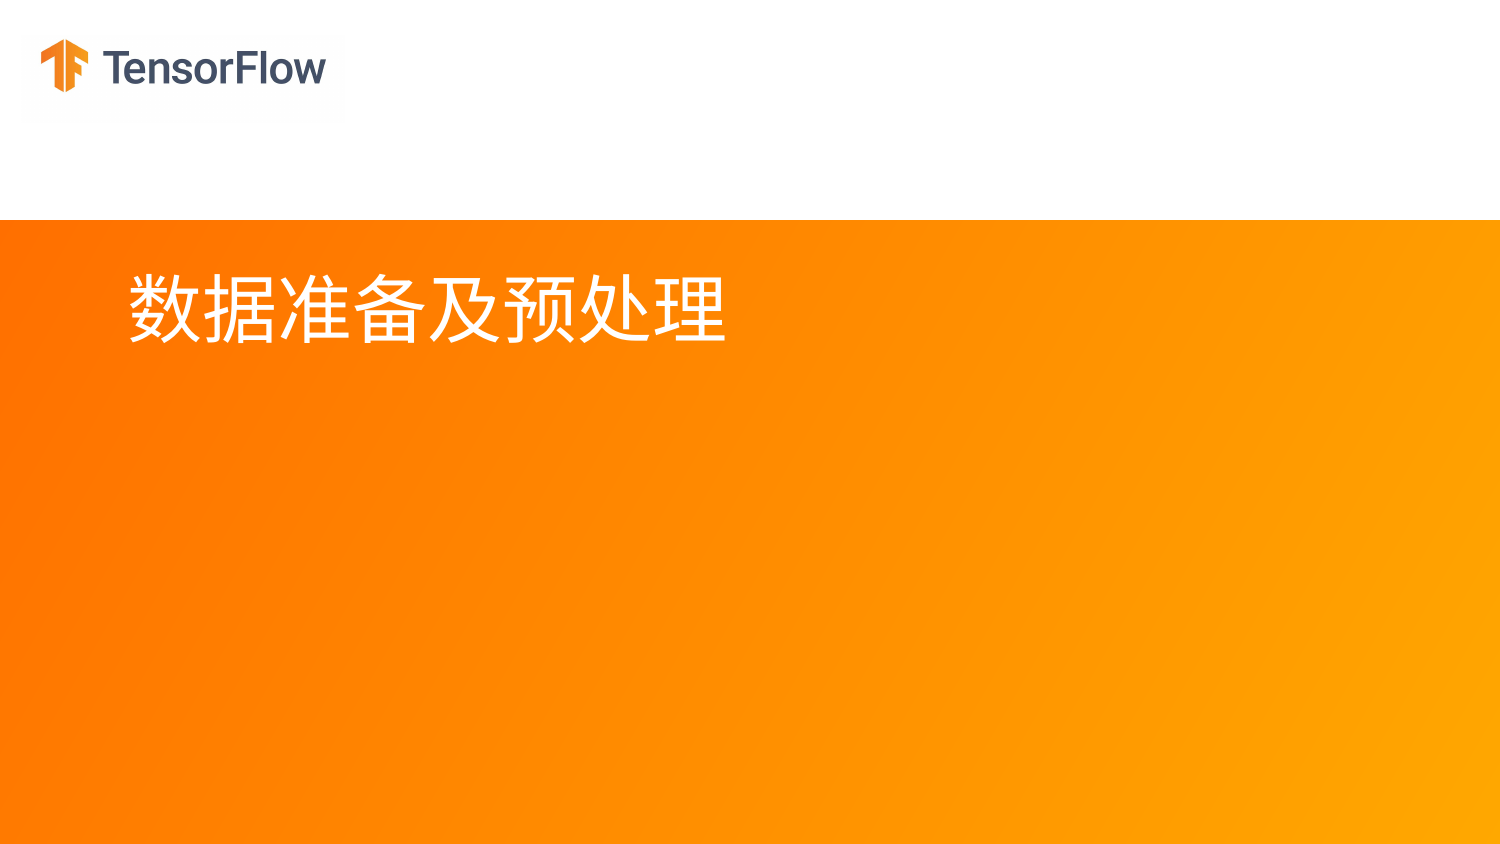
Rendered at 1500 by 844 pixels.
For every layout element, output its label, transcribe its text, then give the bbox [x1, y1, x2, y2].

title 数据准备及预处理 [118, 161, 1313, 454]
picture [21, 35, 345, 123]
